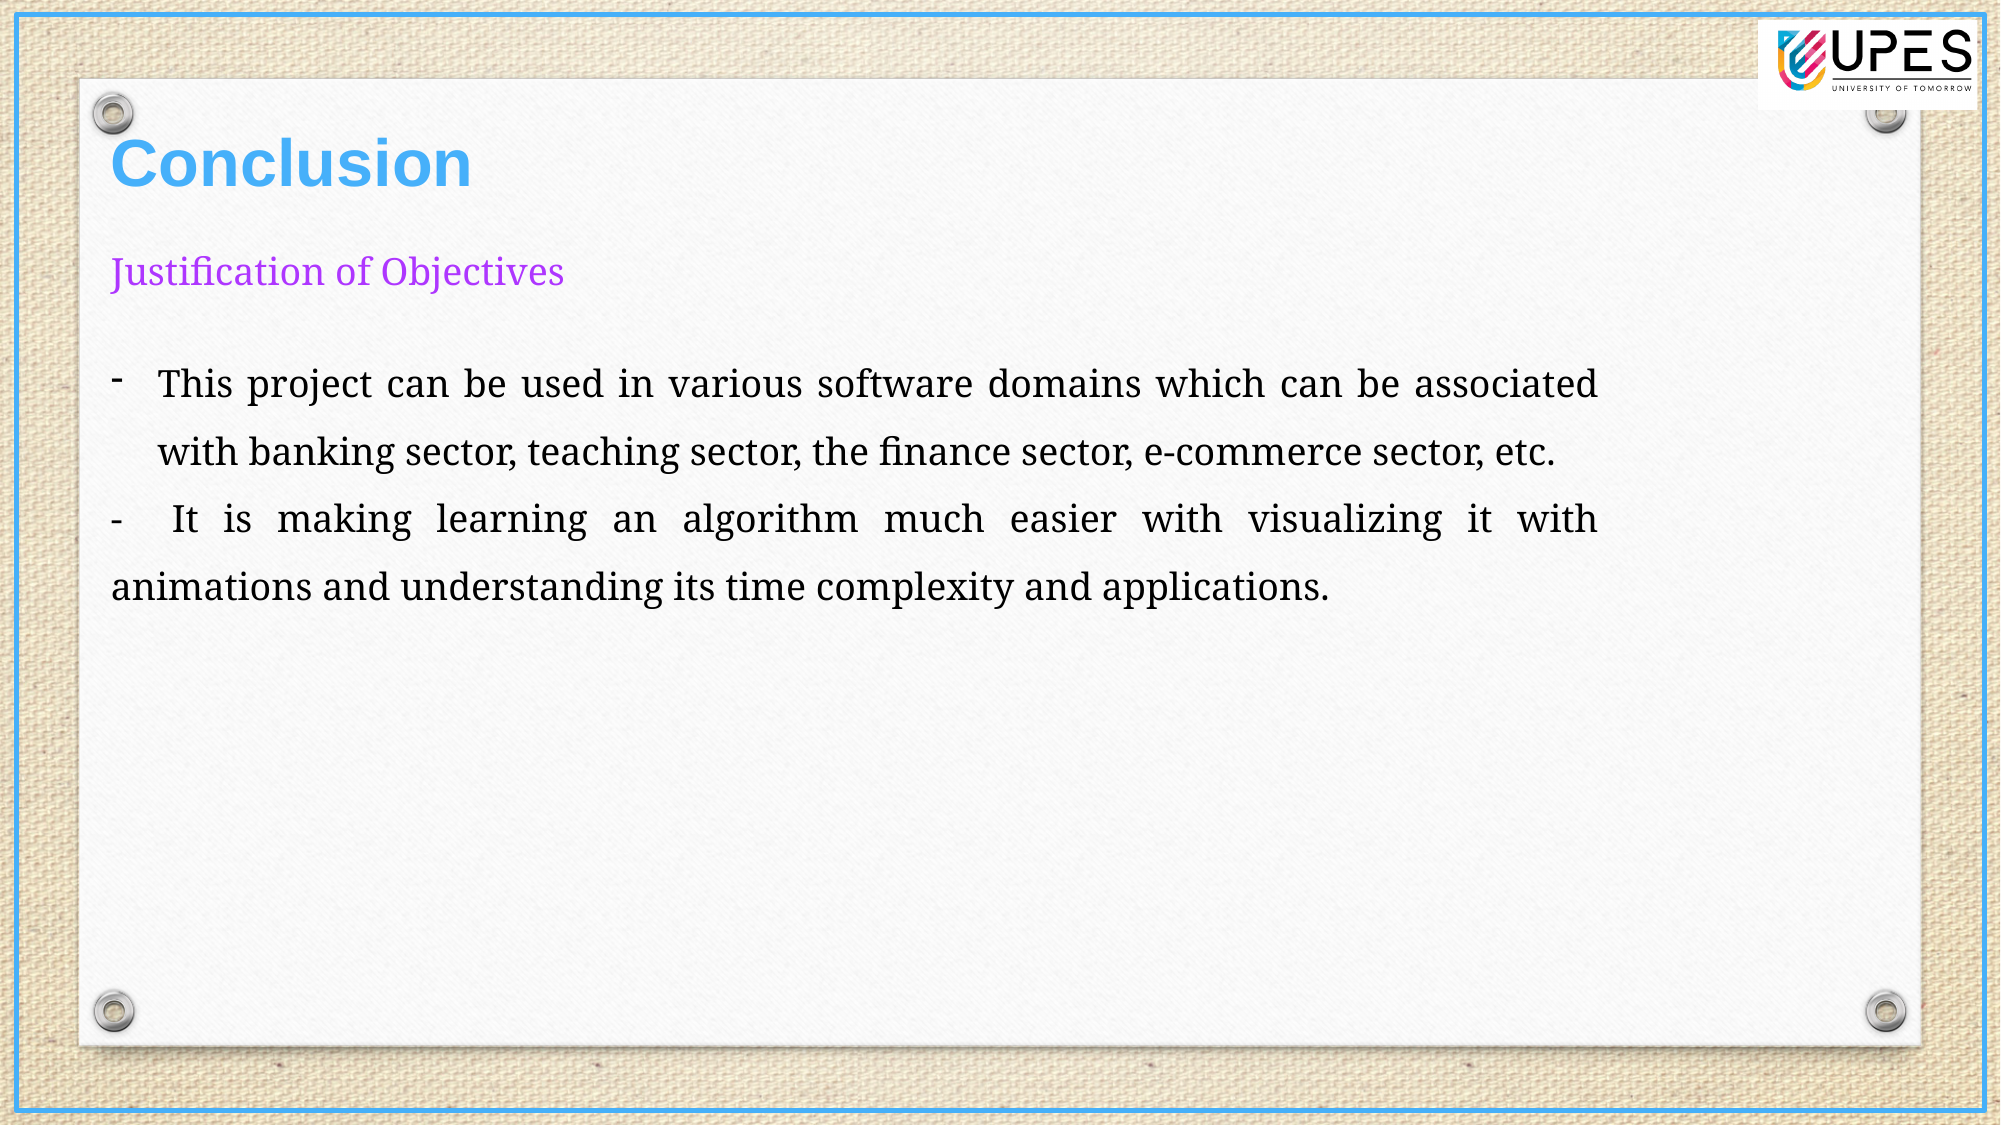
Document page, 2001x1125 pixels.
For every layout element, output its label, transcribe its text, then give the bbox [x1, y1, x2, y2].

picture [0, 0, 2001, 1125]
text_box Justification of Objectives This project can be used in various software domains which can be associated with banking sector, teaching sector, the finance sector, e-commerce sector, etc. - It is making learning an algorithm much easier with visualizing it with animations and understanding its time complexity and applications. [96, 240, 1765, 615]
text_box Conclusion [96, 112, 1705, 207]
